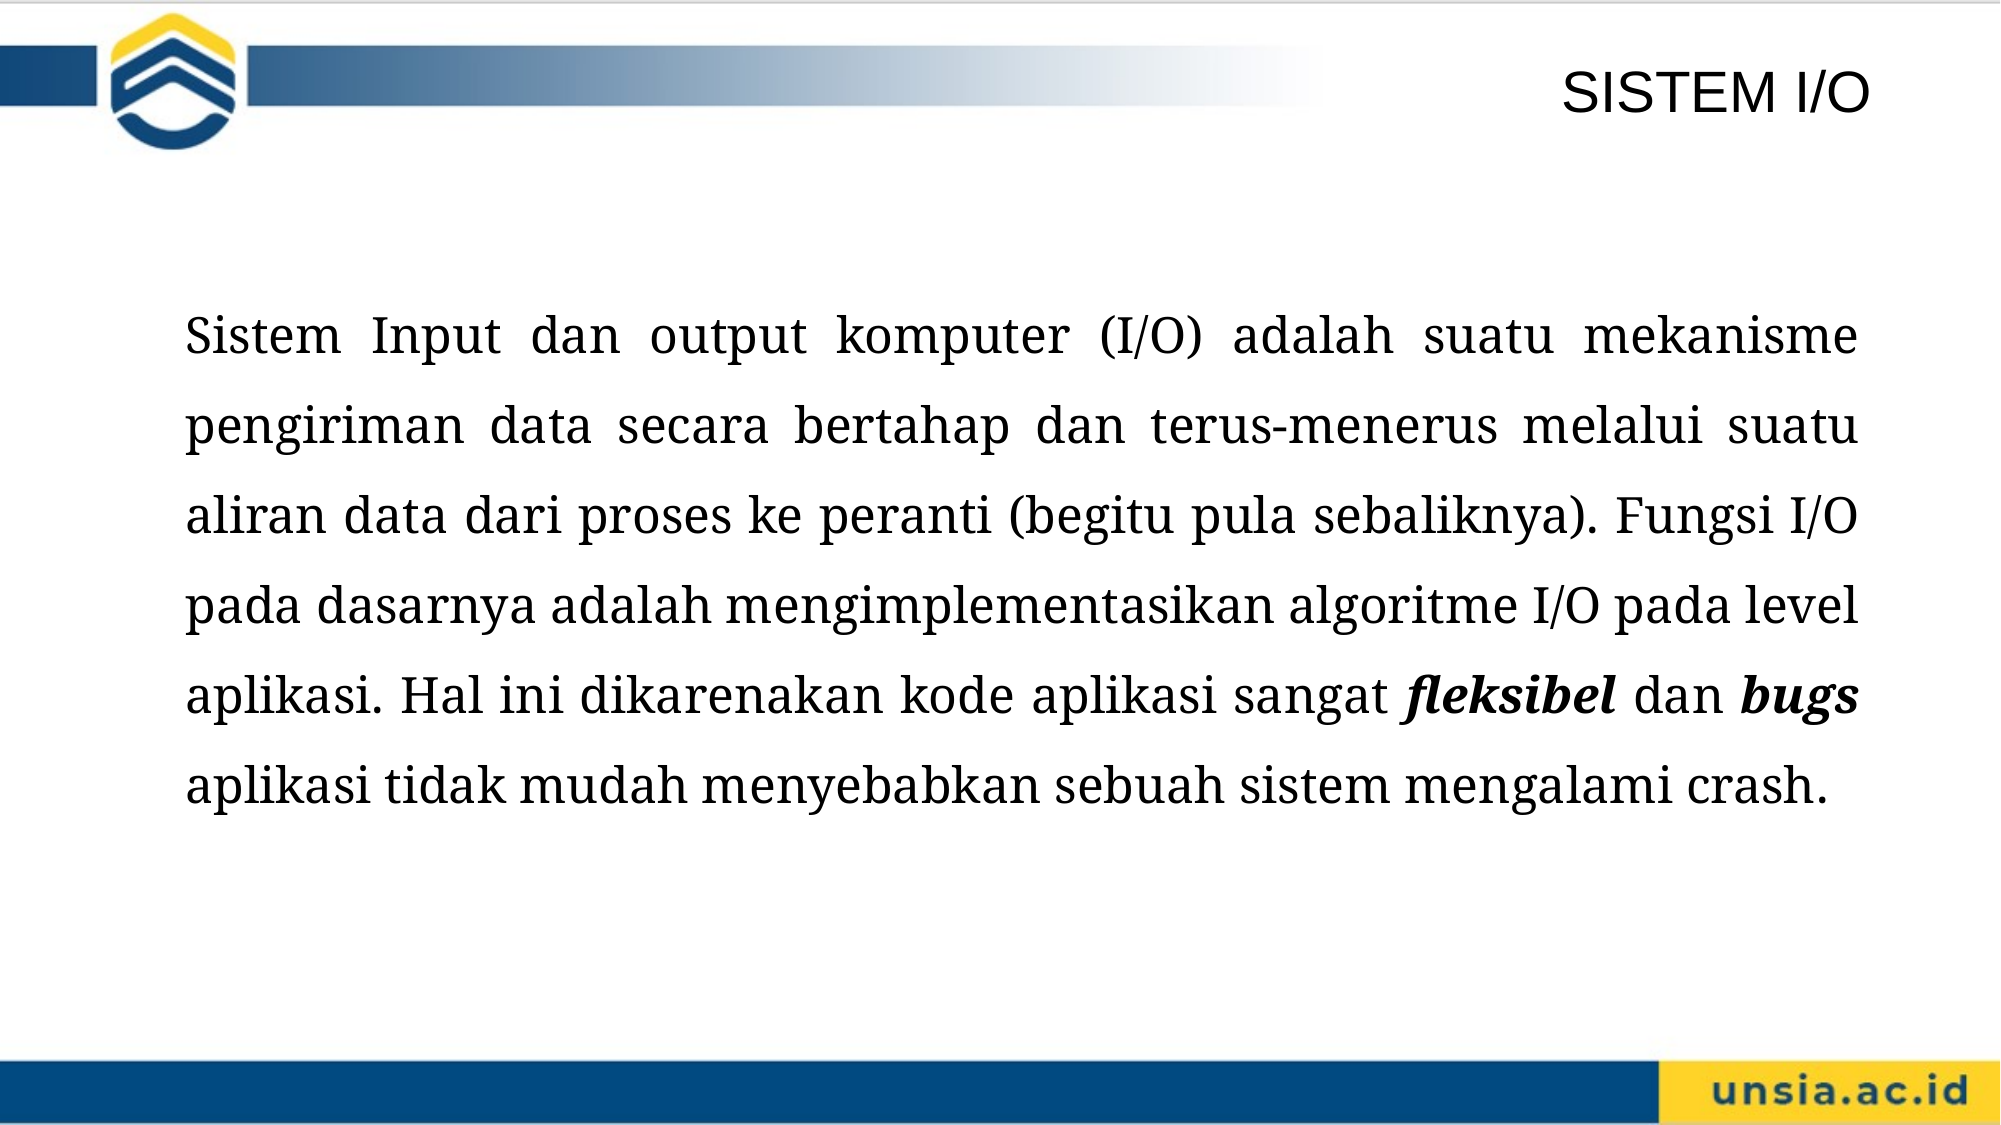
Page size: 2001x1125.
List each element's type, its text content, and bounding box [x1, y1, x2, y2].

text_box SISTEM I/O [1546, 46, 1929, 132]
picture [0, 0, 2001, 1125]
text_box Sistem Input dan output komputer (I/O) adalah suatu mekanisme pengiriman data secara bertahap dan terus-menerus melalui suatu aliran data dari proses ke peranti (begitu pula sebaliknya). Fungsi I/O pada dasarnya adalah mengimplementasikan algoritme I/O pada level aplikasi. Hal ini dikarenakan kode aplikasi sangat fleksibel dan bugs aplikasi tidak mudah menyebabkan sebuah sistem mengalami crash. [170, 266, 1875, 821]
